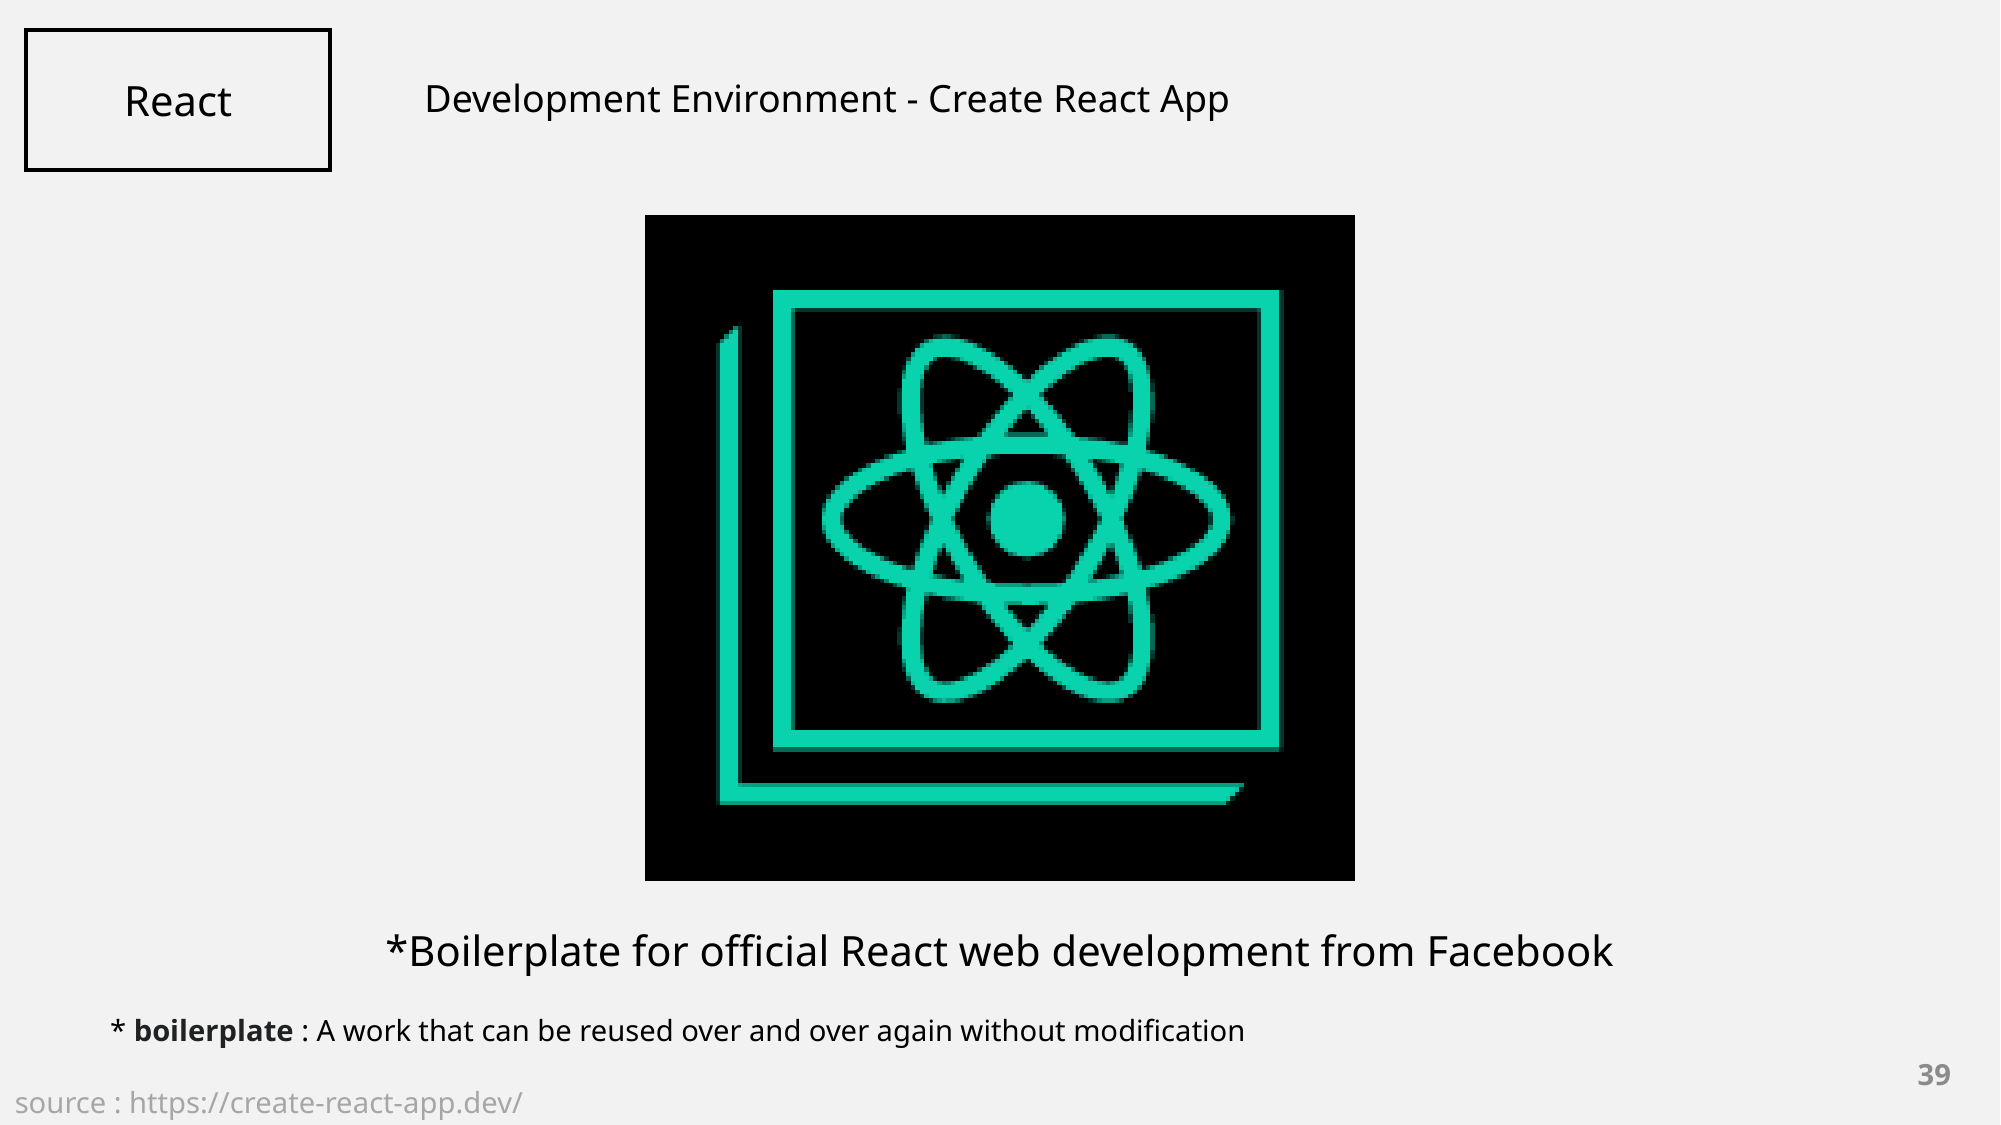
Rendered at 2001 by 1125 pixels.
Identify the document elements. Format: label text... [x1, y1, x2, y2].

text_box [26, 29, 330, 171]
text_box source : https://create-react-app.dev/ [0, 1076, 1249, 1125]
text_box * boilerplate : A work that can be reused over and over again without modification [95, 1005, 1844, 1055]
picture [645, 215, 1355, 881]
slide_number 39 [1897, 1046, 1972, 1107]
text_box Development Environment - Create React App [409, 67, 1278, 128]
text_box *Boilerplate for official React web development from Facebook [0, 917, 2000, 983]
